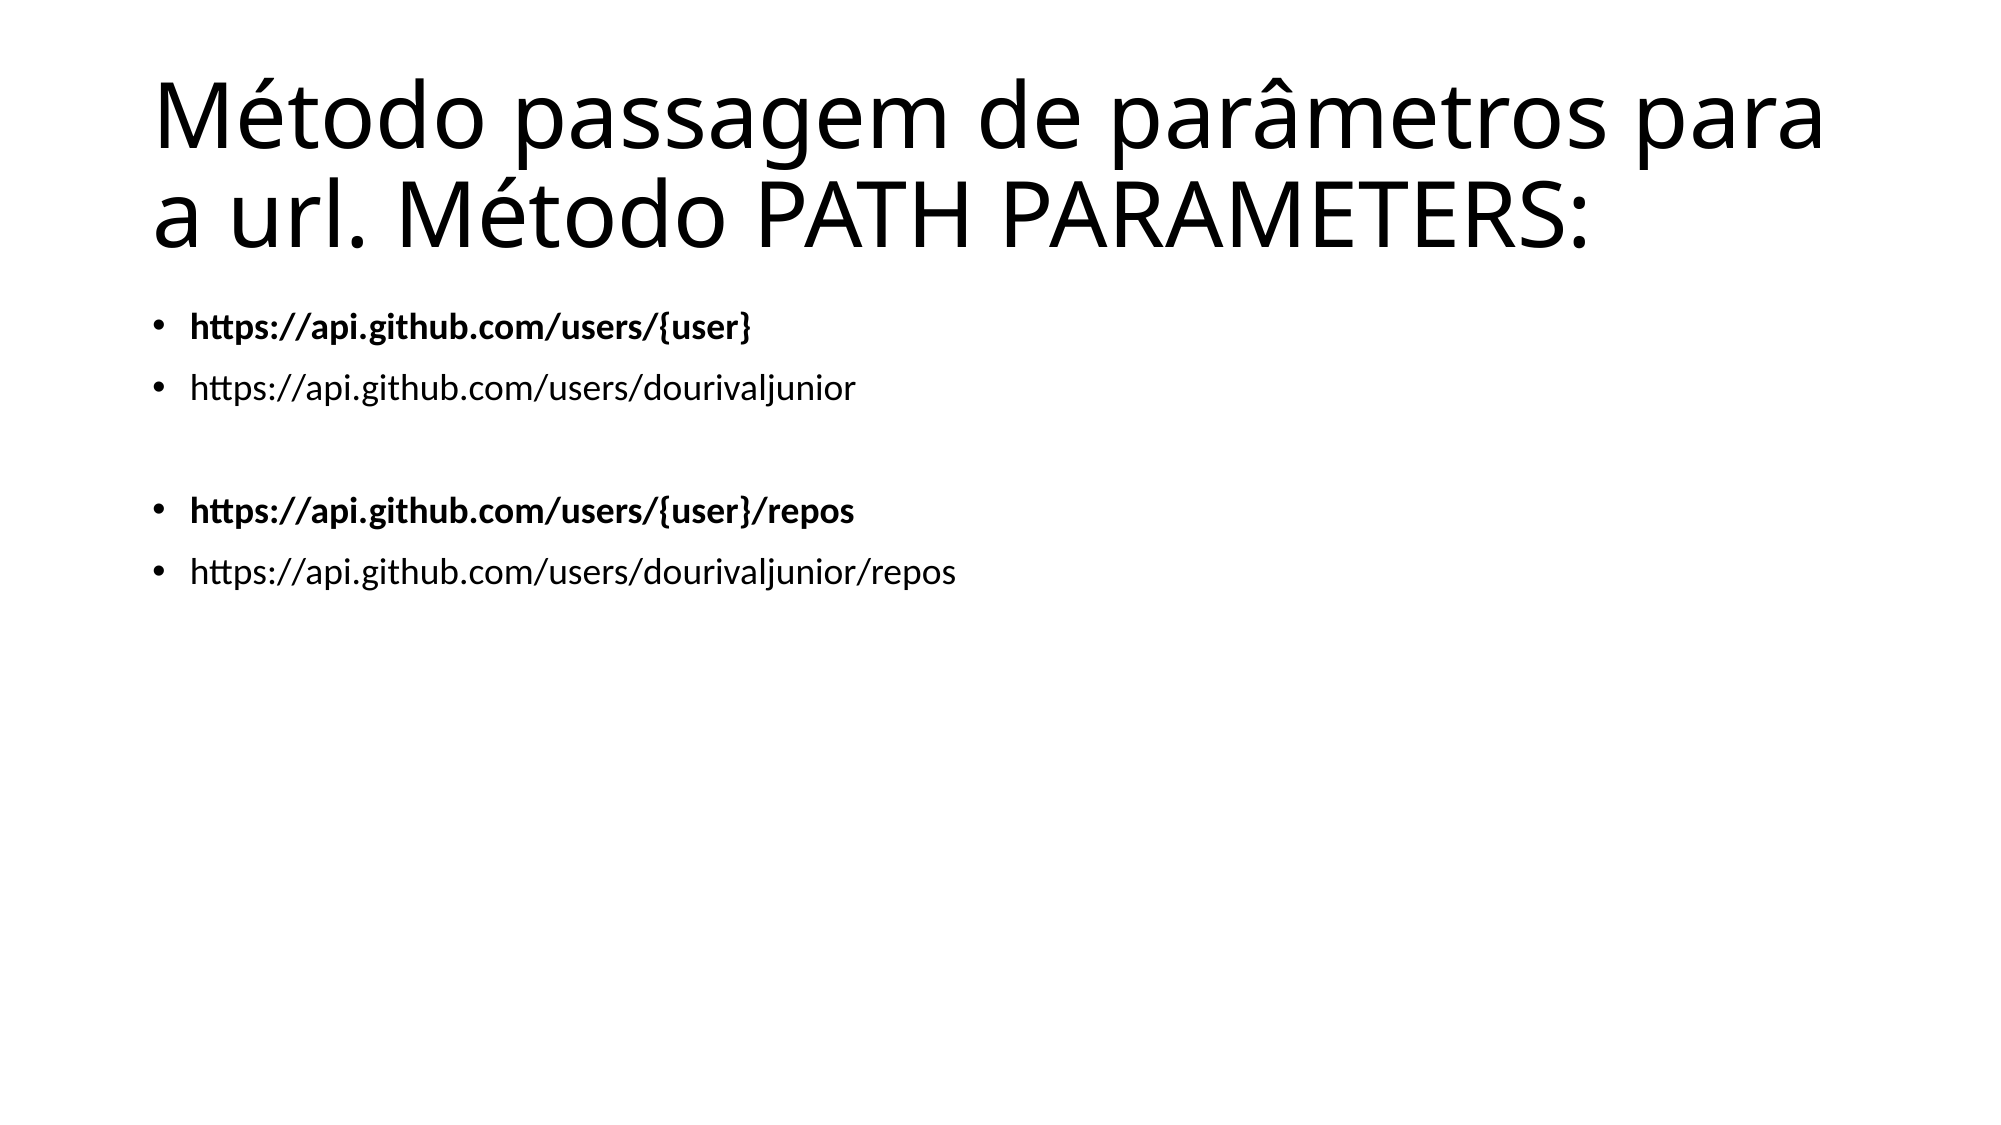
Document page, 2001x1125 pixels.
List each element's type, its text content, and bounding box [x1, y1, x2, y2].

list https://api.github.com/users/{user} https://api.github.com/users/dourivaljunior https://api.github.com/users/{user}/repos https://api.github.com/users/dourivaljunior/repos [137, 299, 1863, 1014]
title Método passagem de parâmetros para a url. Método PATH PARAMETERS: [137, 59, 1863, 278]
